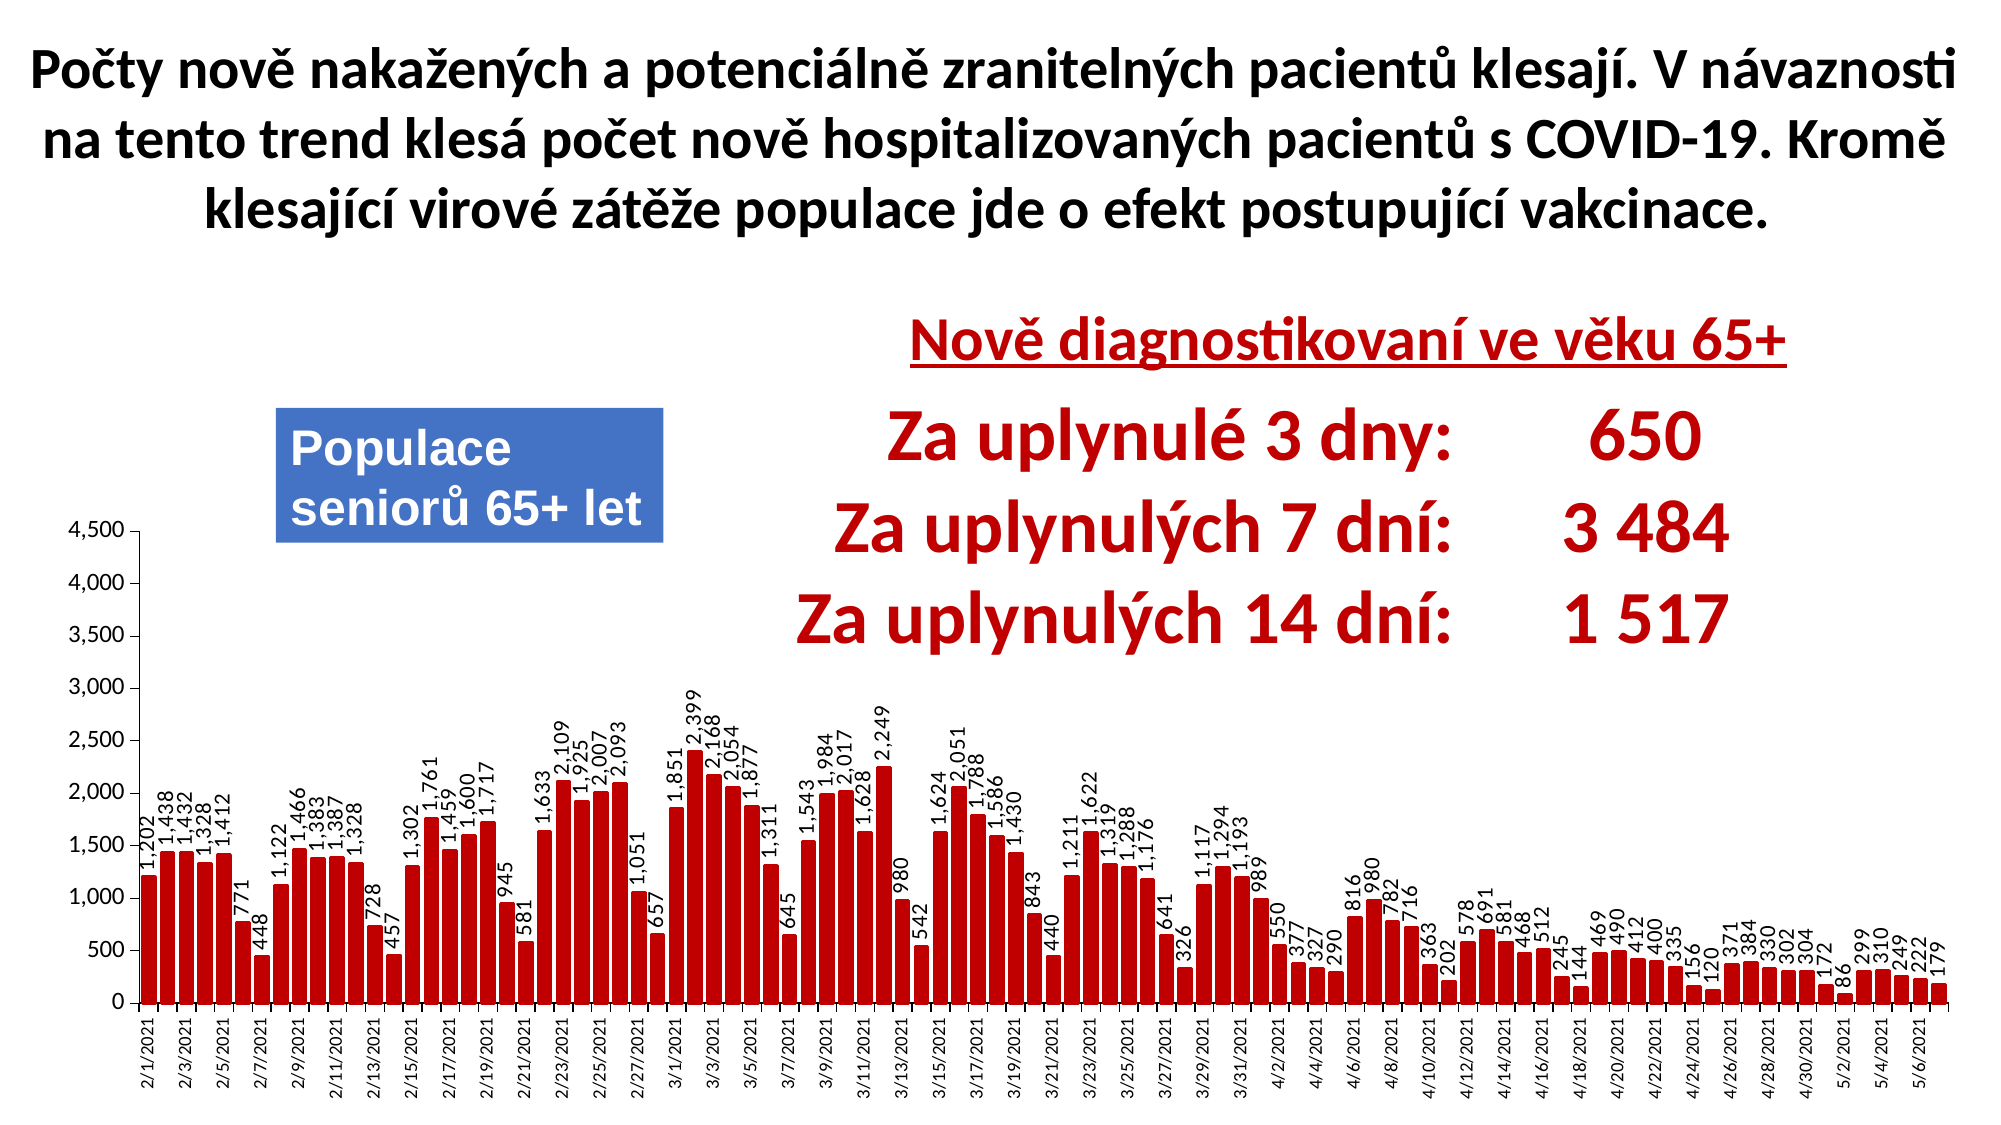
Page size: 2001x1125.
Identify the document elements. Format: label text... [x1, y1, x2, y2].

chart [15, 463, 1990, 1125]
table_cell Za uplynulé 3 dny: [745, 396, 1457, 463]
table_header Nově diagnostikovaní ve věku 65+ [745, 306, 1835, 396]
table_cell 650 [1457, 396, 1835, 463]
text_box Počty nově nakažených a potenciálně zranitelných pacientů klesají. V návaznosti na tento trend klesá počet nově hospitalizovaných pacientů s COVID-19. Kromě klesající virové zátěže populace jde o efekt postupující vakcinace. [0, 23, 1989, 248]
text_box Populace seniorů 65+ let [275, 407, 664, 463]
